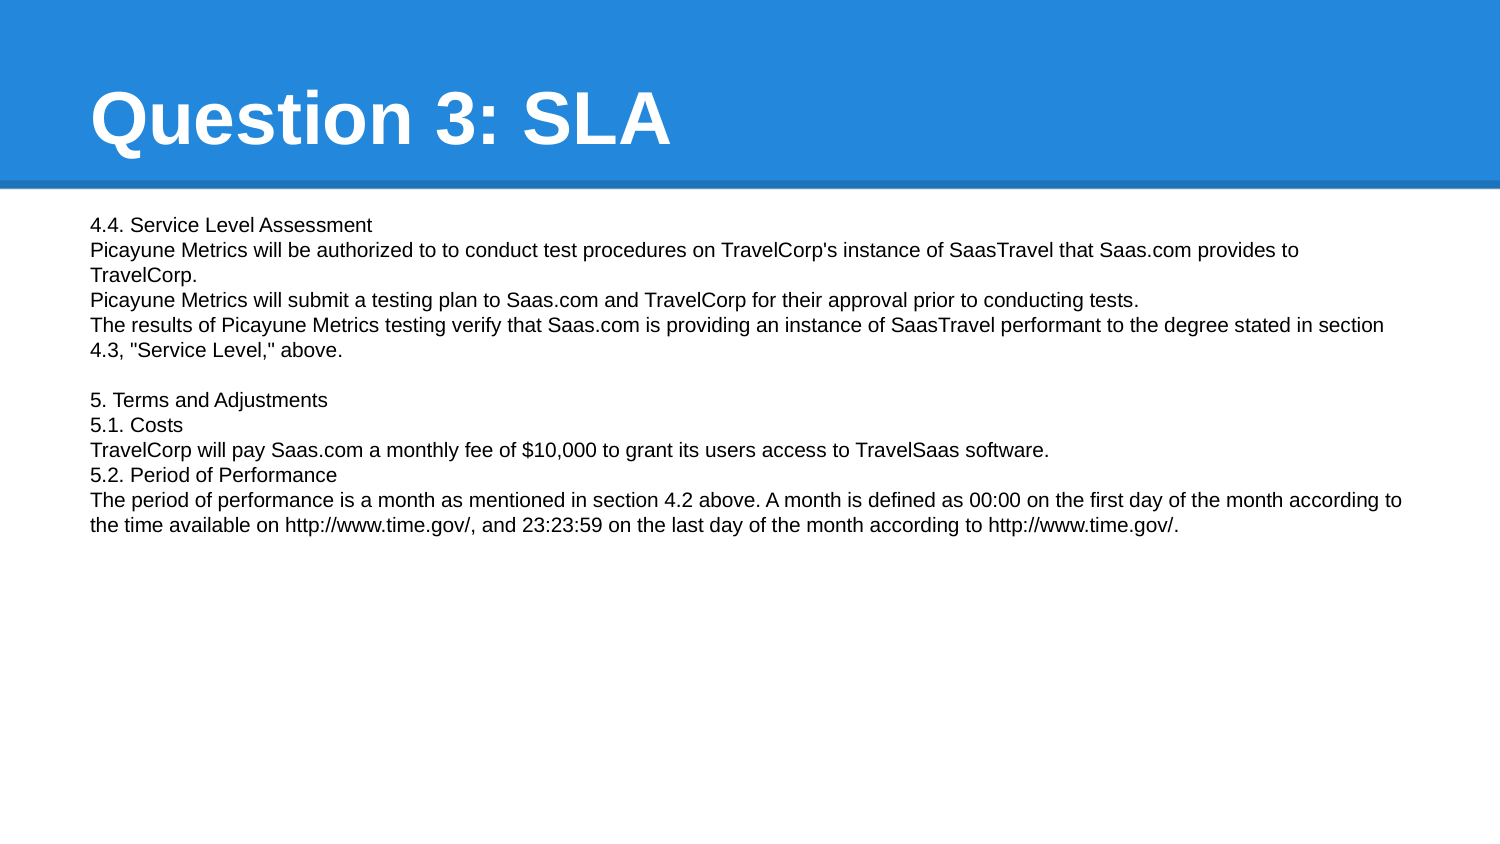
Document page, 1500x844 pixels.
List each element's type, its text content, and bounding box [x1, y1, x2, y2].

list 4.4. Service Level Assessment Picayune Metrics will be authorized to to conduct test procedures on TravelCorp's instance of SaasTravel that Saas.com provides to TravelCorp. Picayune Metrics will submit a testing plan to Saas.com and TravelCorp for their approval prior to conducting tests. The results of Picayune Metrics testing verify that Saas.com is providing an instance of SaasTravel performant to the degree stated in section 4.3, "Service Level," above. 5. Terms and Adjustments 5.1. Costs TravelCorp will pay Saas.com a monthly fee of $10,000 to grant its users access to TravelSaas software. 5.2. Period of Performance The period of performance is a month as mentioned in section 4.2 above. A month is defined as 00:00 on the first day of the month according to the time available on http://www.time.gov/, and 23:23:59 on the last day of the month according to http://www.time.gov/. [75, 196, 1425, 808]
title Question 3: SLA [75, 33, 1425, 175]
